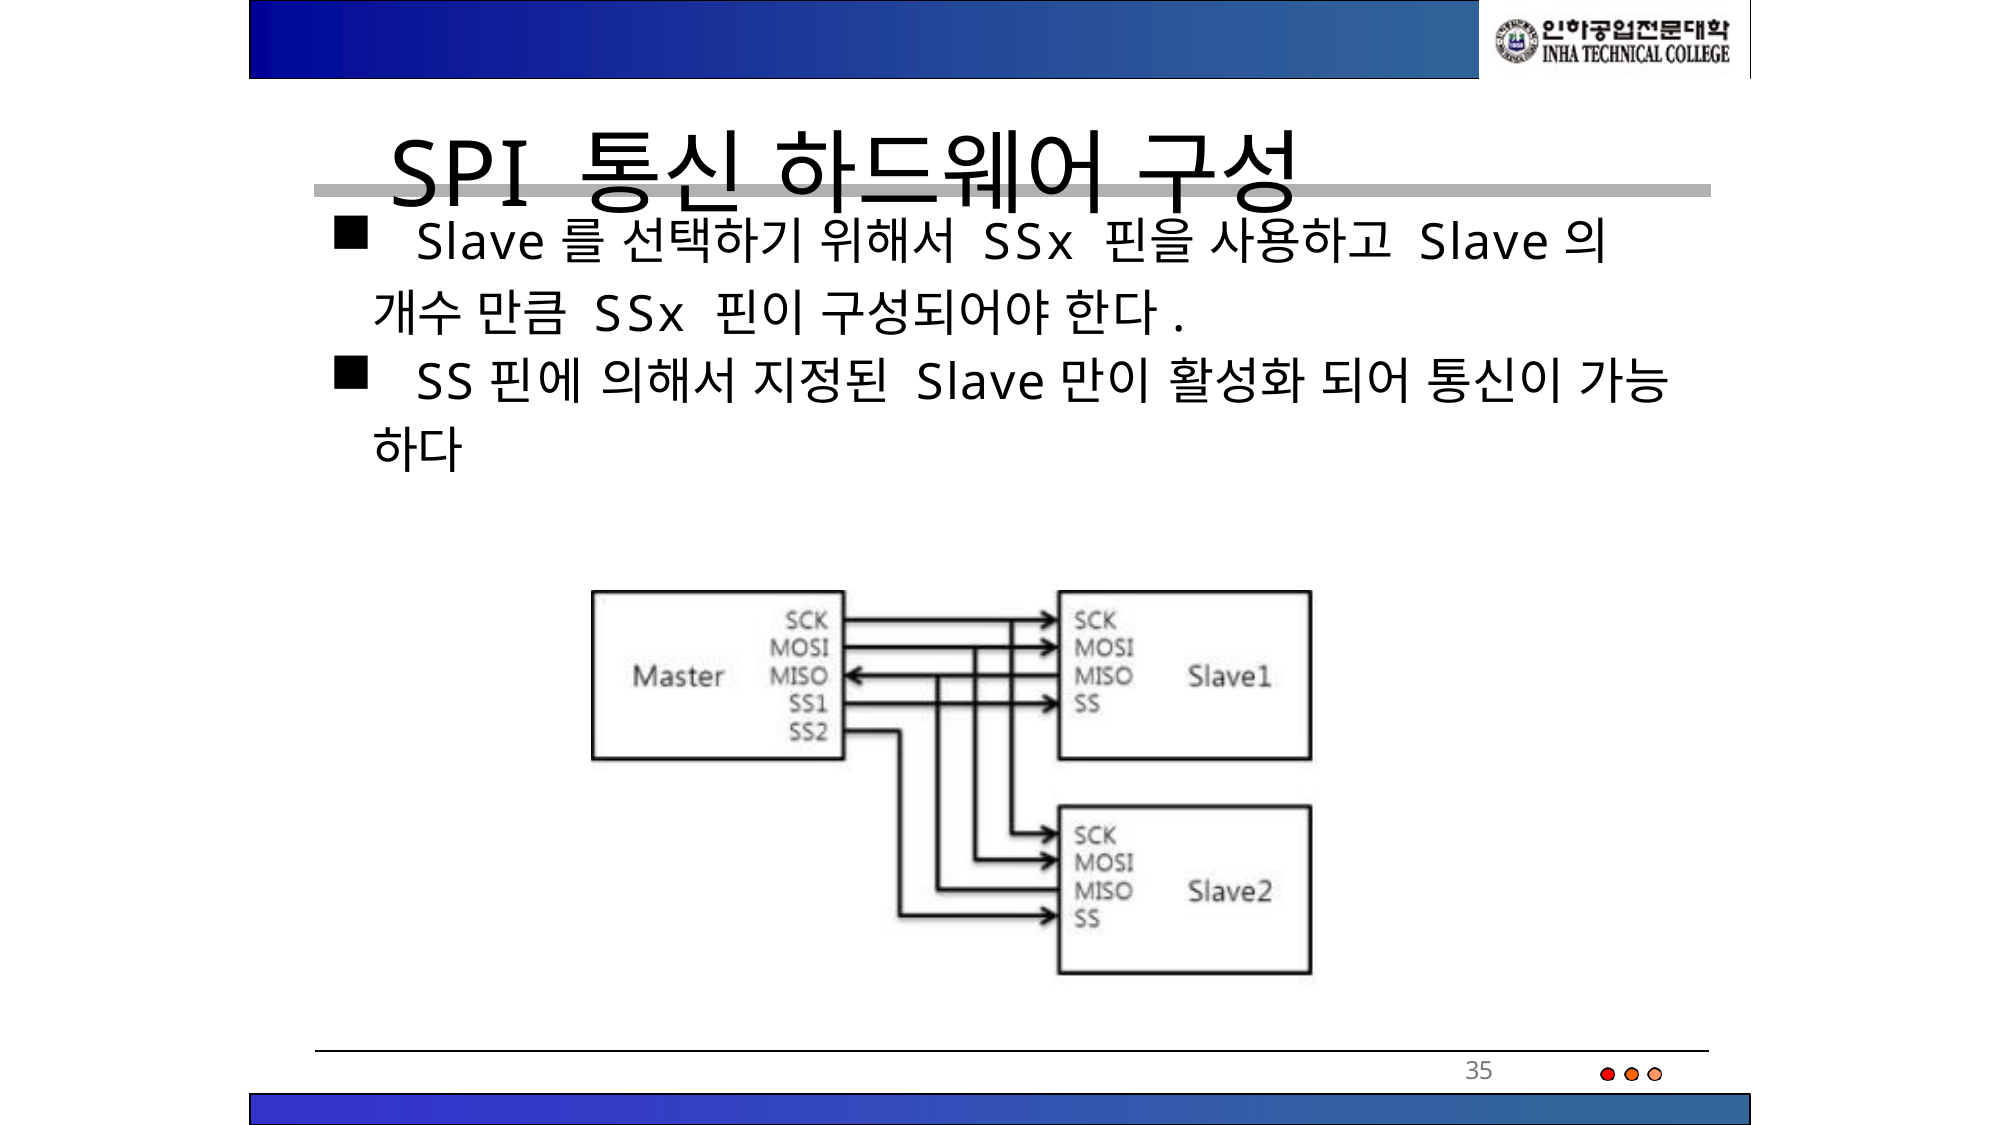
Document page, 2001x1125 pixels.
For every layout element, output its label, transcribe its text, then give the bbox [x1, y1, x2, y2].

text_box Slave를 선택하기 위해서 SSx 핀을 사용하고 Slave의 개수 만큼 SSx 핀이 구성되어야 한다. SS핀에 의해서 지정된 Slave만이 활성화 되어 통신이 가능 하다 [327, 198, 1694, 479]
slide_number 35 [1449, 747, 1494, 1092]
picture [1623, 1066, 1639, 1082]
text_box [248, 0, 1478, 80]
picture [591, 589, 1318, 987]
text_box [313, 183, 1711, 198]
picture [1647, 1066, 1662, 1082]
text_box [248, 1092, 1752, 1125]
picture [1478, 0, 1751, 81]
title SPI 통신 하드웨어 구성 [387, 73, 2000, 264]
picture [1600, 1066, 1615, 1082]
